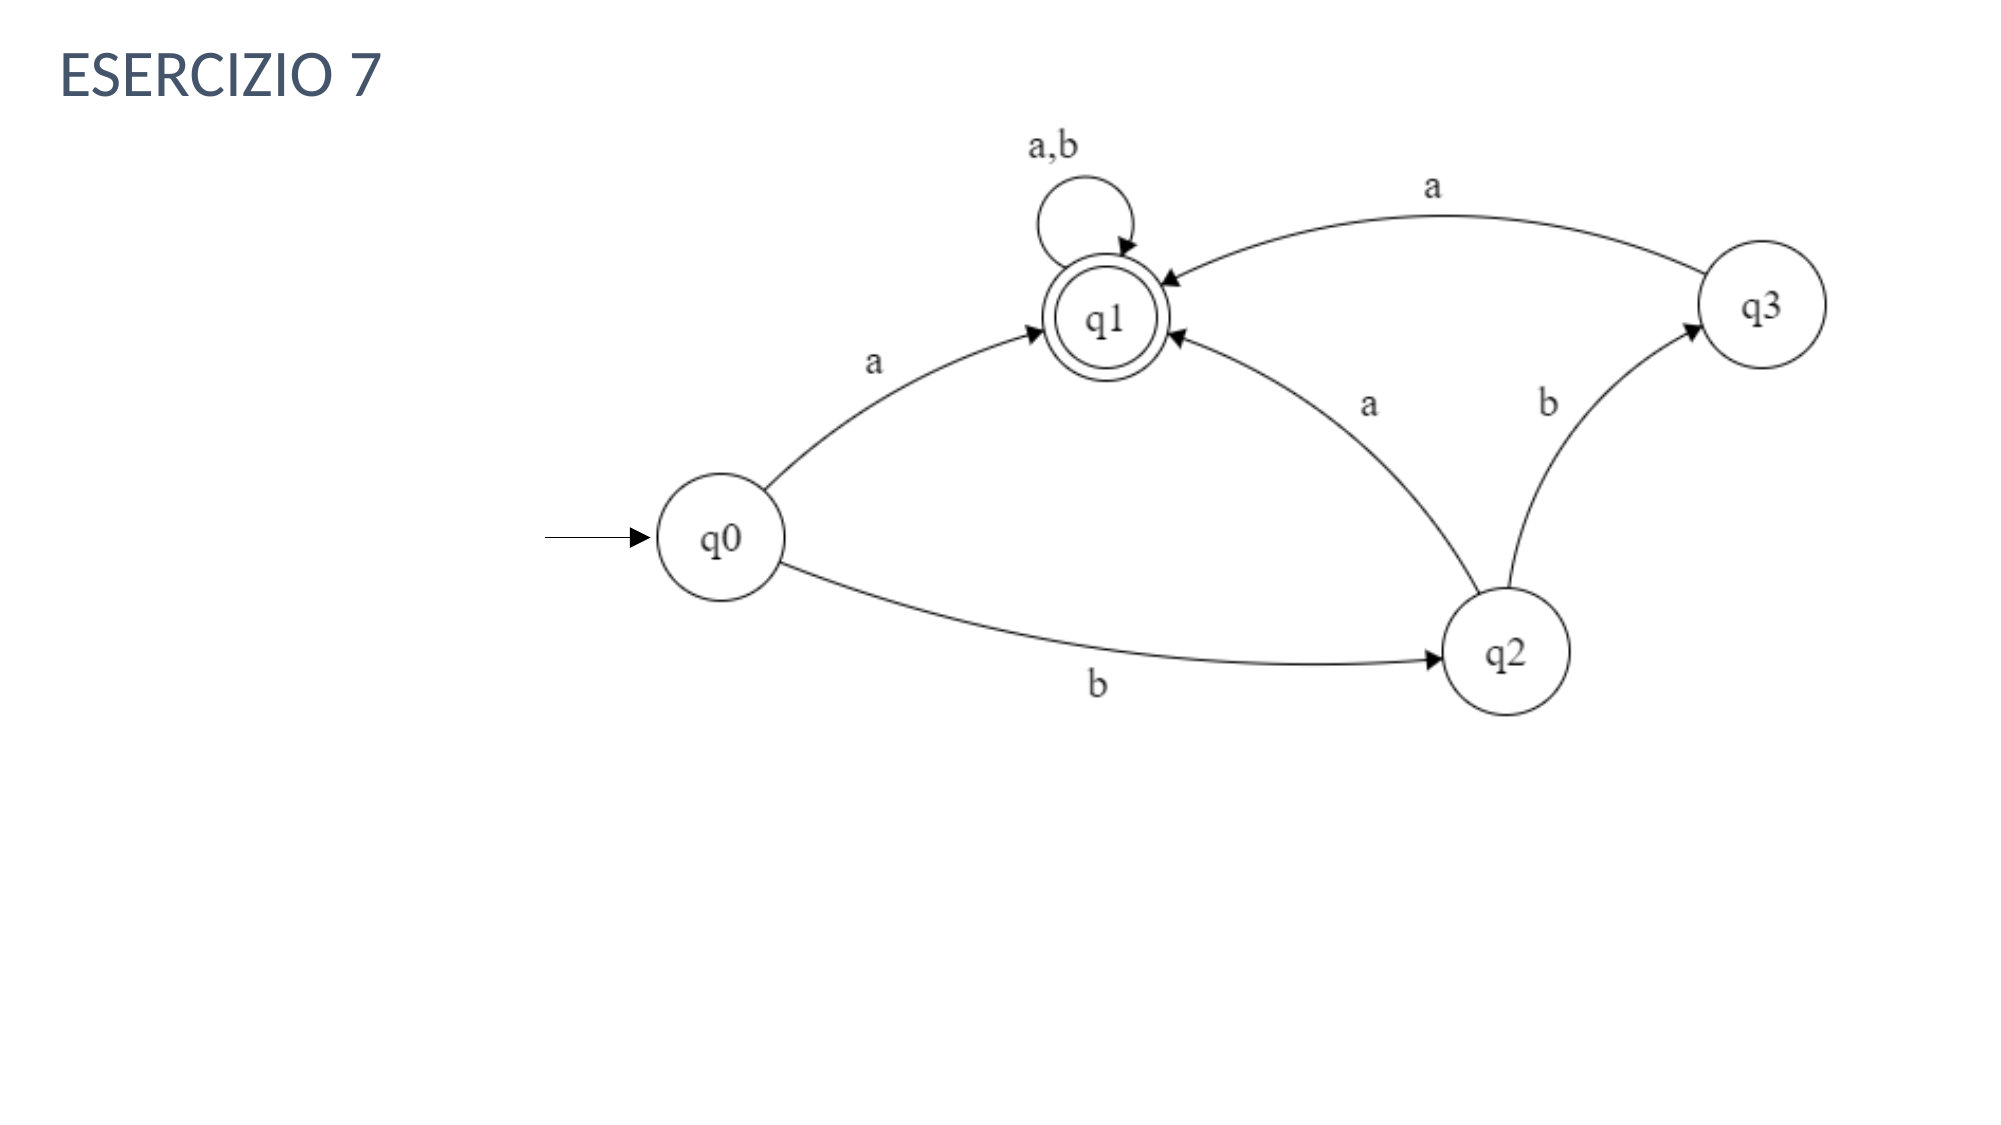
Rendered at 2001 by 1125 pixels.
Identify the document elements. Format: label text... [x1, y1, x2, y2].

text_box ESERCIZIO 7 [43, 22, 398, 118]
picture [638, 95, 1858, 760]
